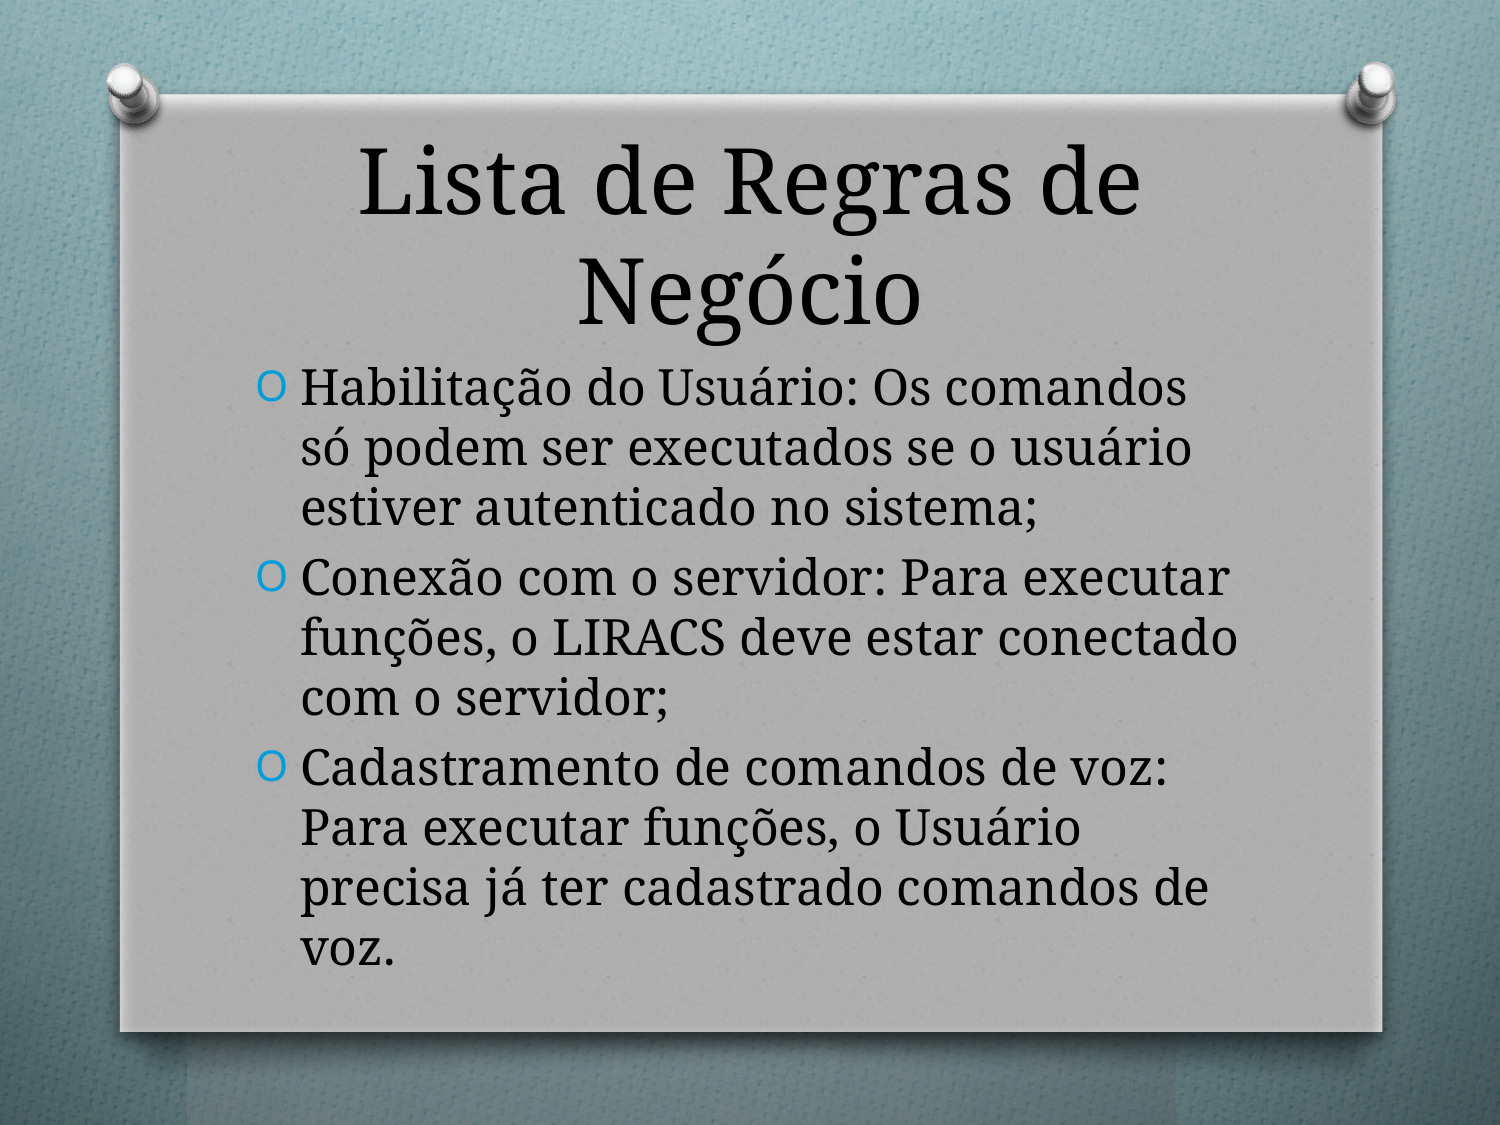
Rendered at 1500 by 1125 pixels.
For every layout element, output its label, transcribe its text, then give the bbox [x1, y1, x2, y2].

picture [75, 29, 198, 153]
title Lista de Regras de Negócio [179, 134, 1323, 332]
list Habilitação do Usuário: Os comandos só podem ser executados se o usuário estiver autenticado no sistema; Conexão com o servidor: Para executar funções, o LIRACS deve estar conectado com o servidor; Cadastramento de comandos de voz: Para executar funções, o Usuário precisa já ter cadastrado comandos de voz. [240, 347, 1257, 939]
picture [1317, 35, 1439, 156]
